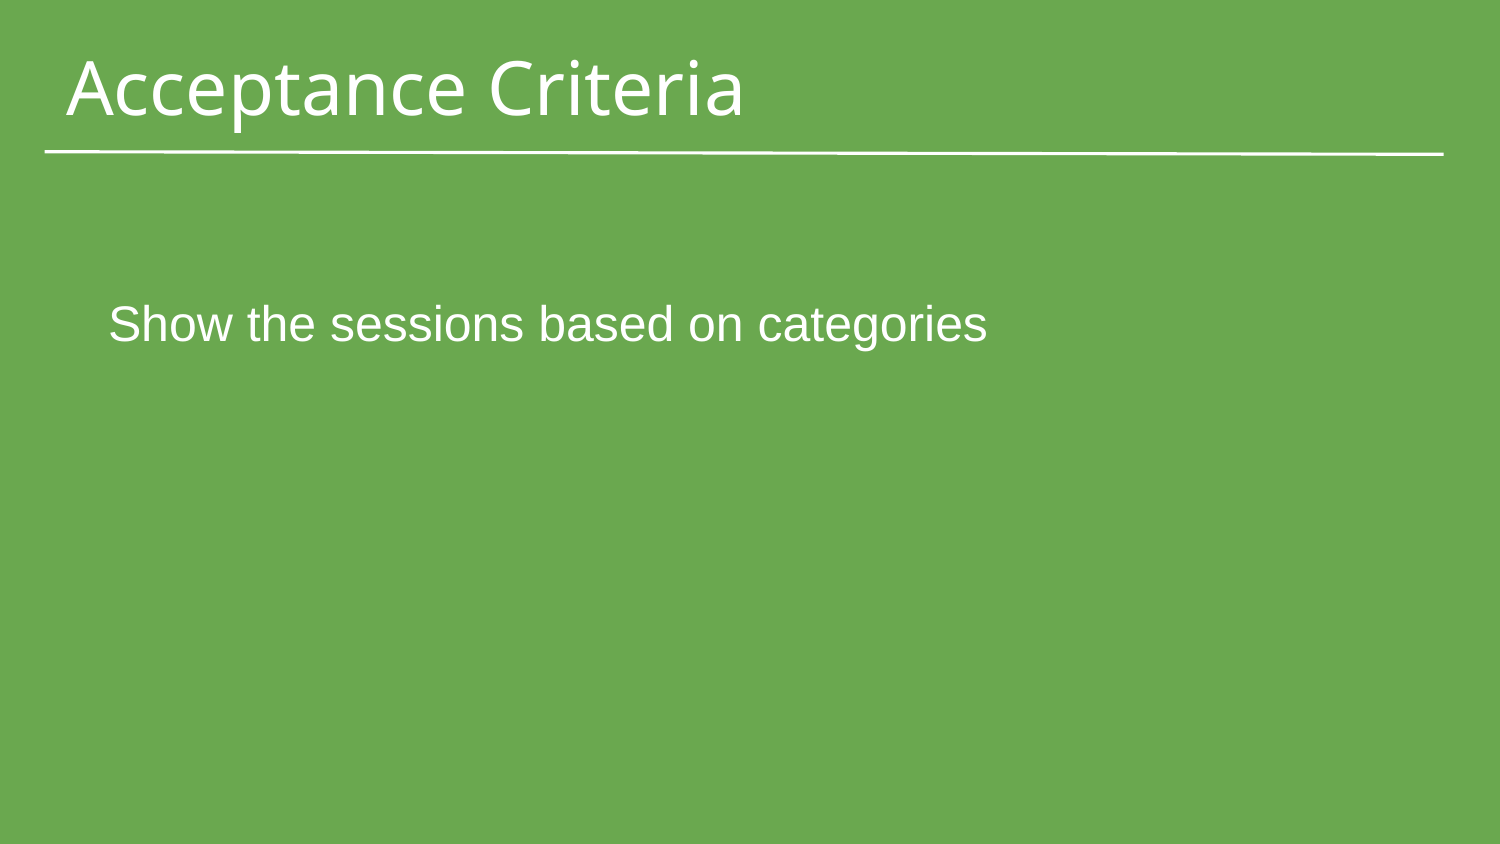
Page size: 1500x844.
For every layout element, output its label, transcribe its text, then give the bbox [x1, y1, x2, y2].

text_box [44, 151, 1444, 155]
title Acceptance Criteria [51, 25, 1449, 120]
list Show the sessions based on categories [51, 189, 1449, 750]
